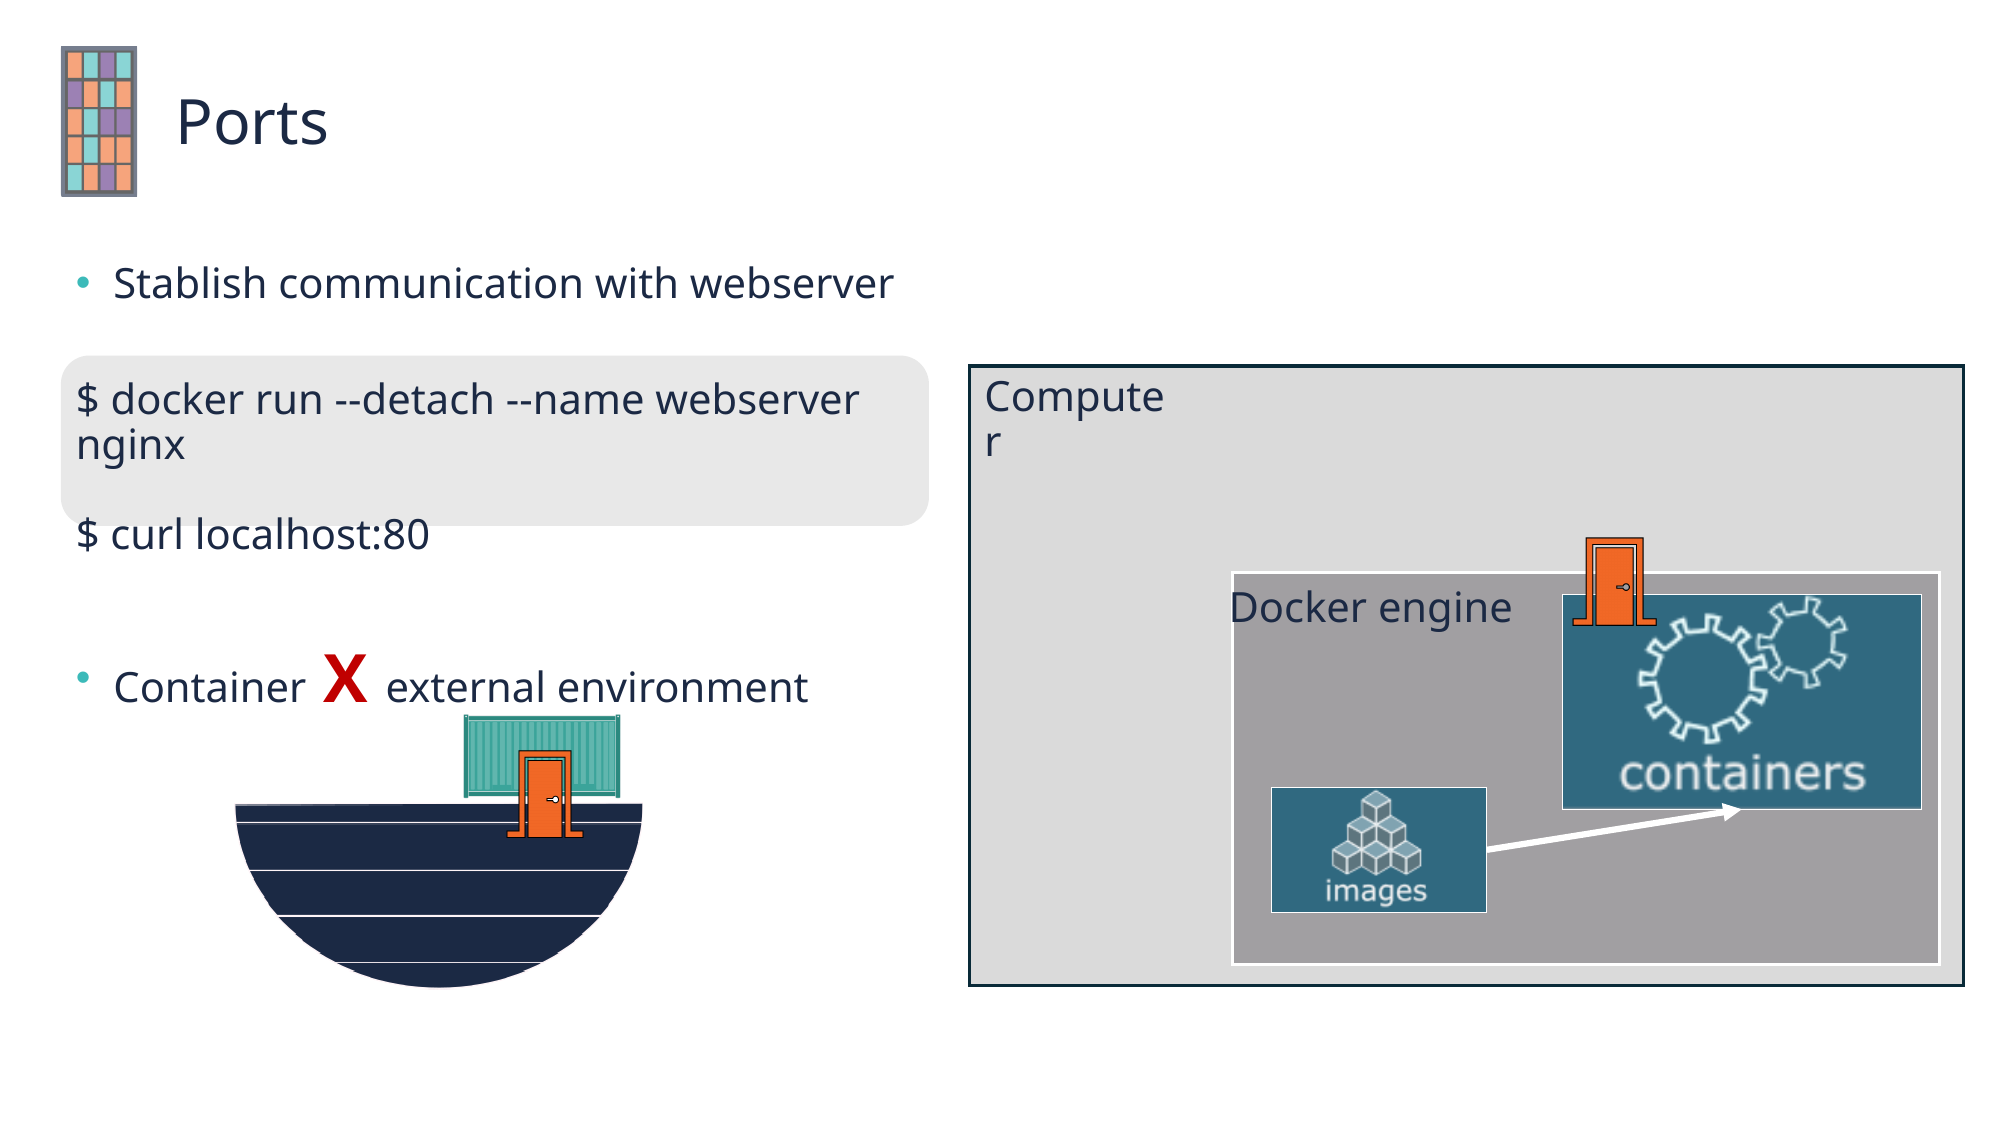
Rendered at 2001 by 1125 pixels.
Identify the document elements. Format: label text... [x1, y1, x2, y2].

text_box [1486, 808, 1743, 851]
title Ports [160, 59, 1964, 190]
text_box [234, 714, 644, 991]
picture [1562, 528, 1922, 810]
text_box Docker engine [1182, 544, 1559, 674]
picture [1270, 786, 1488, 913]
text_box [968, 364, 1965, 987]
text_box [1231, 571, 1941, 966]
text_box Stablish communication with webserver $ docker run --detach --name webserver nginx $ curl localhost:80 Container X external environment [60, 254, 988, 1014]
text_box [60, 46, 138, 197]
text_box Computer [969, 355, 1183, 485]
